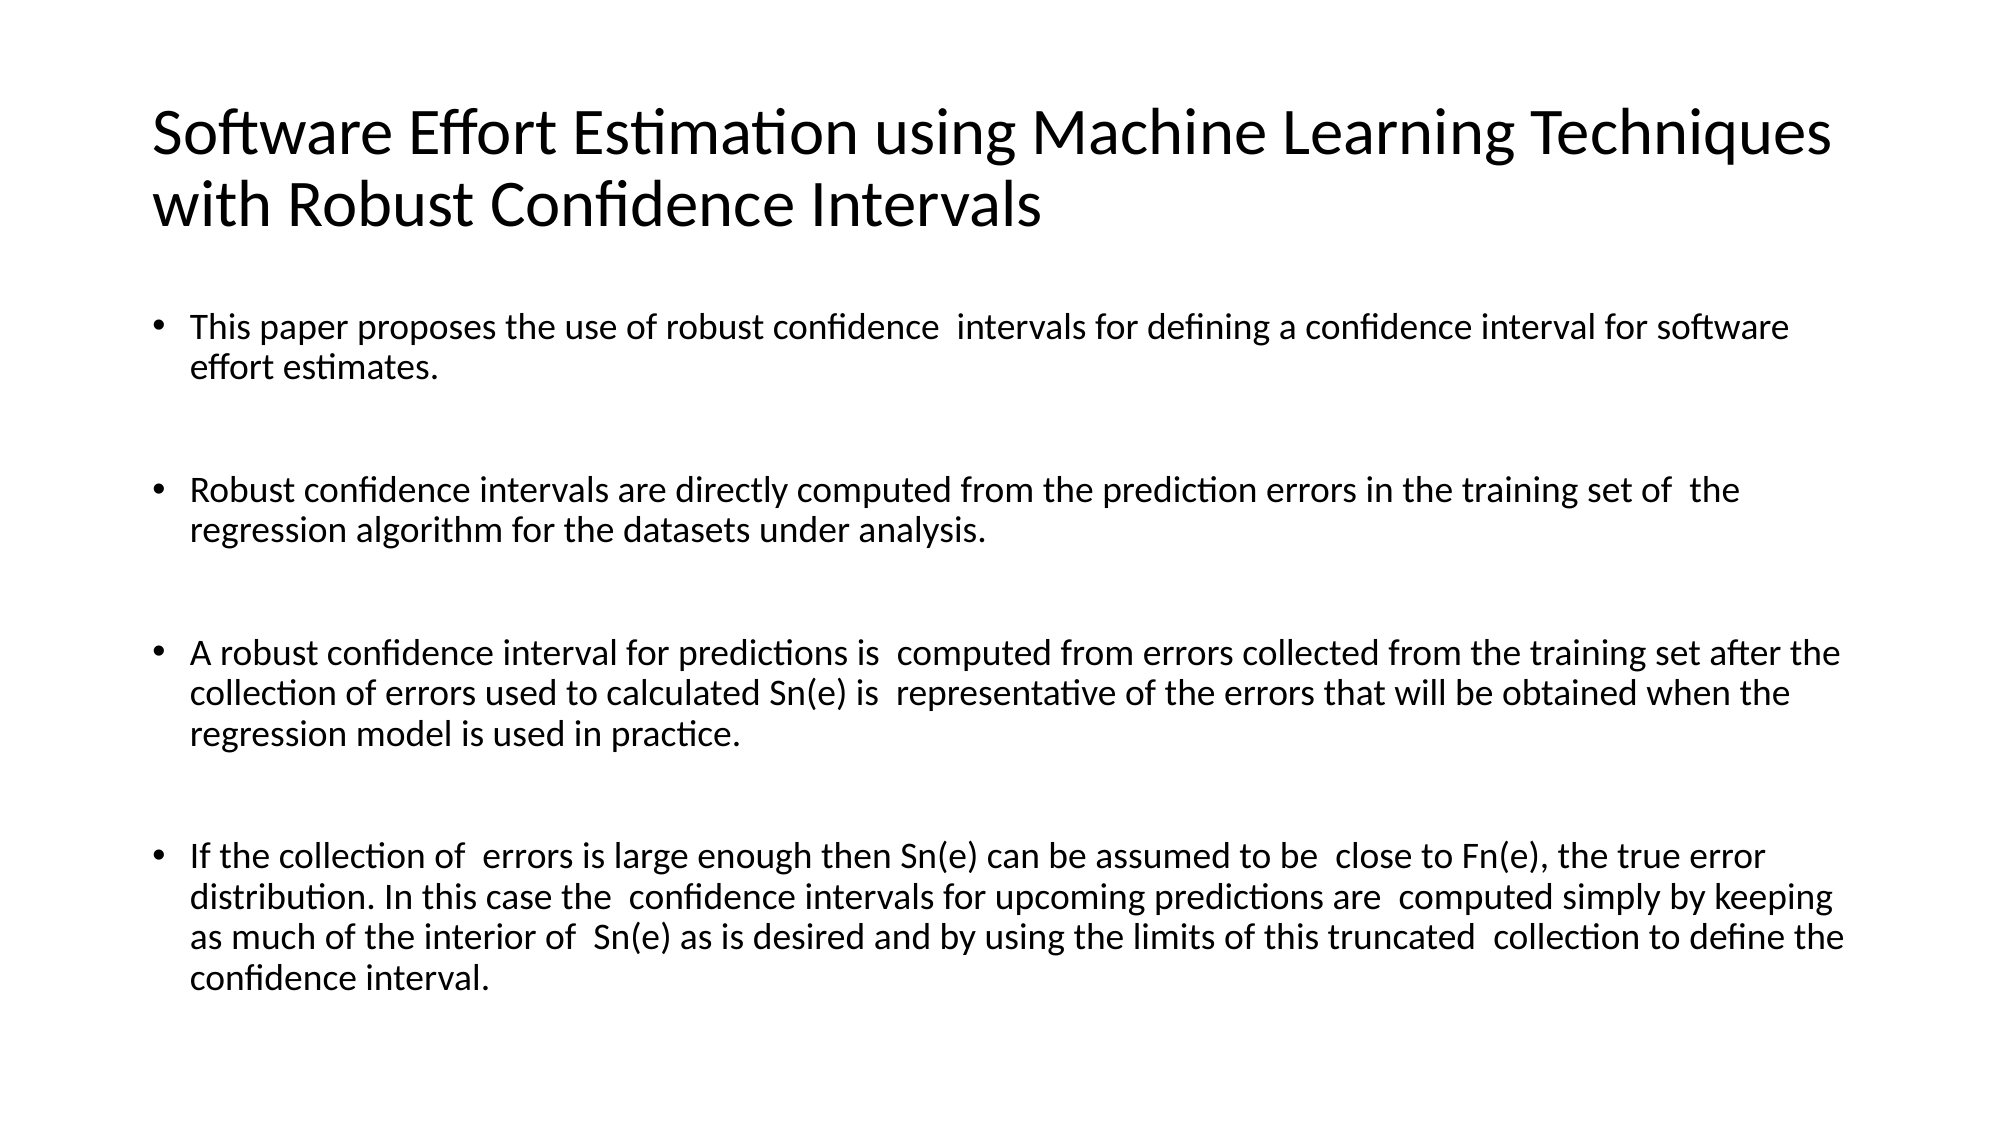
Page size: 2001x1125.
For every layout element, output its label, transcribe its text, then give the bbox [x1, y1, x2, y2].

list This paper proposes the use of robust confidence intervals for defining a confidence interval for software effort estimates. Robust confidence intervals are directly computed from the prediction errors in the training set of the regression algorithm for the datasets under analysis. A robust confidence interval for predictions is computed from errors collected from the training set after the collection of errors used to calculated Sn(e) is representative of the errors that will be obtained when the regression model is used in practice. If the collection of errors is large enough then Sn(e) can be assumed to be close to Fn(e), the true error distribution. In this case the confidence intervals for upcoming predictions are computed simply by keeping as much of the interior of Sn(e) as is desired and by using the limits of this truncated collection to define the confidence interval. [137, 299, 1863, 1014]
title Software Effort Estimation using Machine Learning Techniques with Robust Confidence Intervals [137, 59, 1863, 278]
